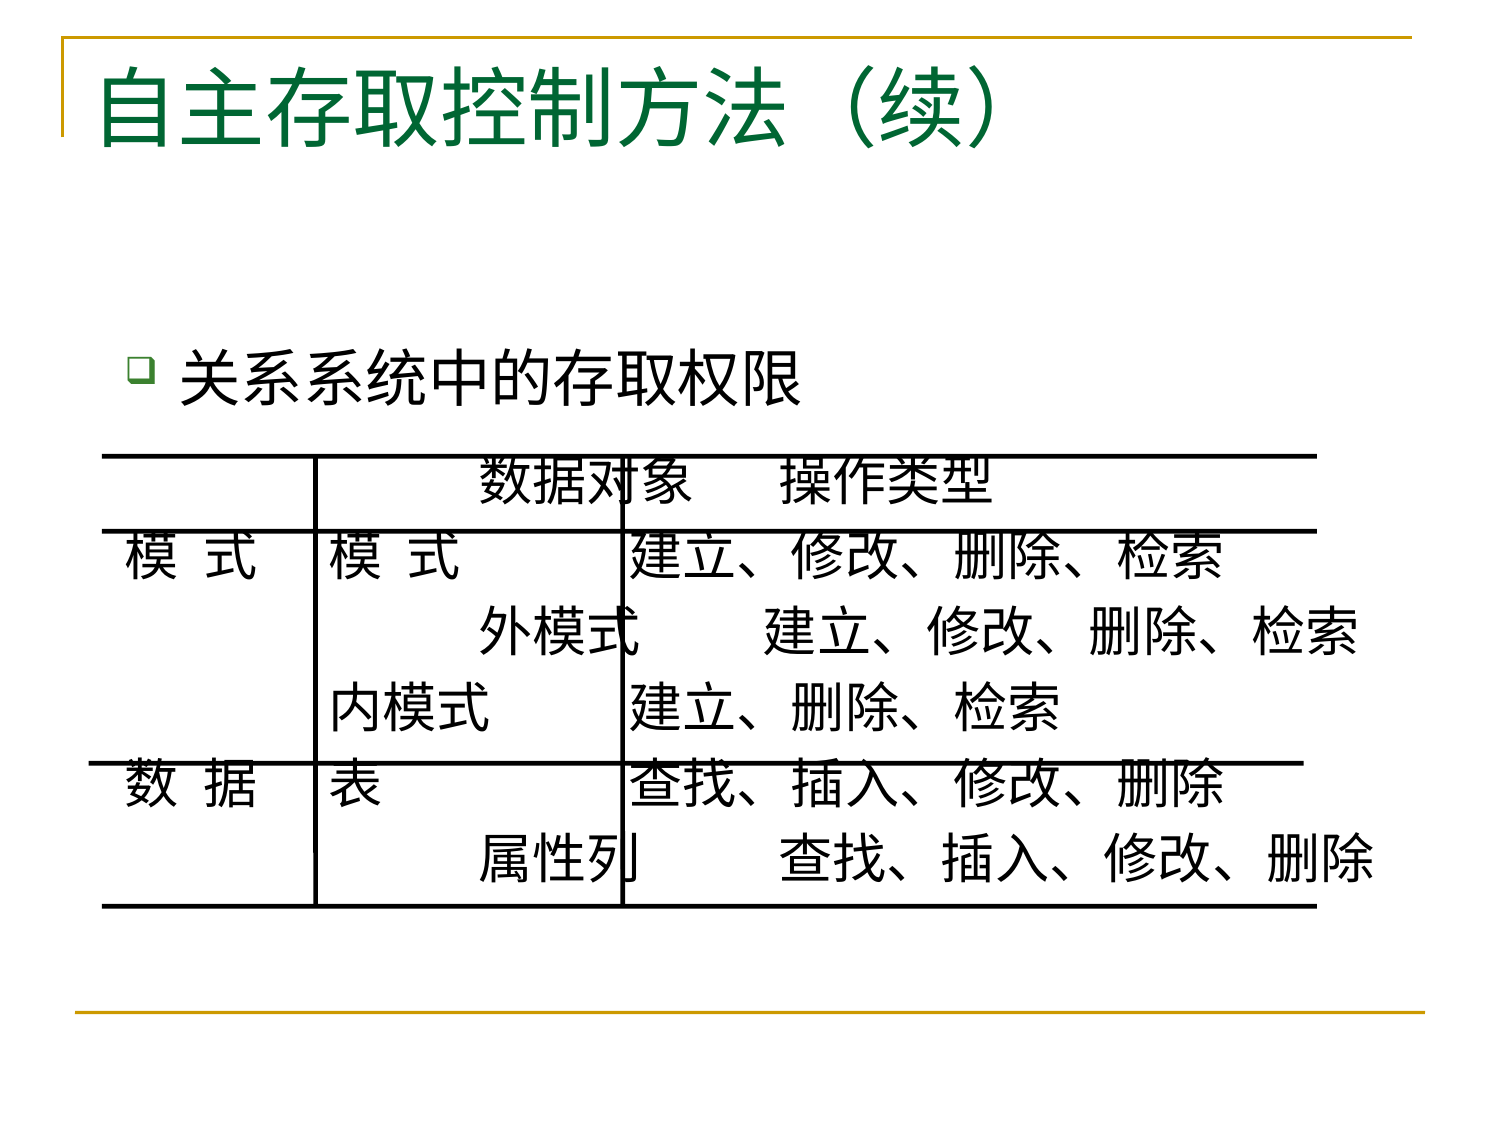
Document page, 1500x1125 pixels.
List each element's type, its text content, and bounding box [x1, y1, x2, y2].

title 自主存取控制方法（续） [75, 45, 1425, 233]
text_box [88, 455, 1318, 907]
list 关系系统中的存取权限 数据对象 操作类型 模 式 模 式 建立、修改、删除、检索 外模式 建立、修改、删除、检索 内模式 建立、删除、检索 数 据 表 查找、插入、修改、删除 属性列 查找、插入、修改、删除 [53, 331, 1469, 1006]
